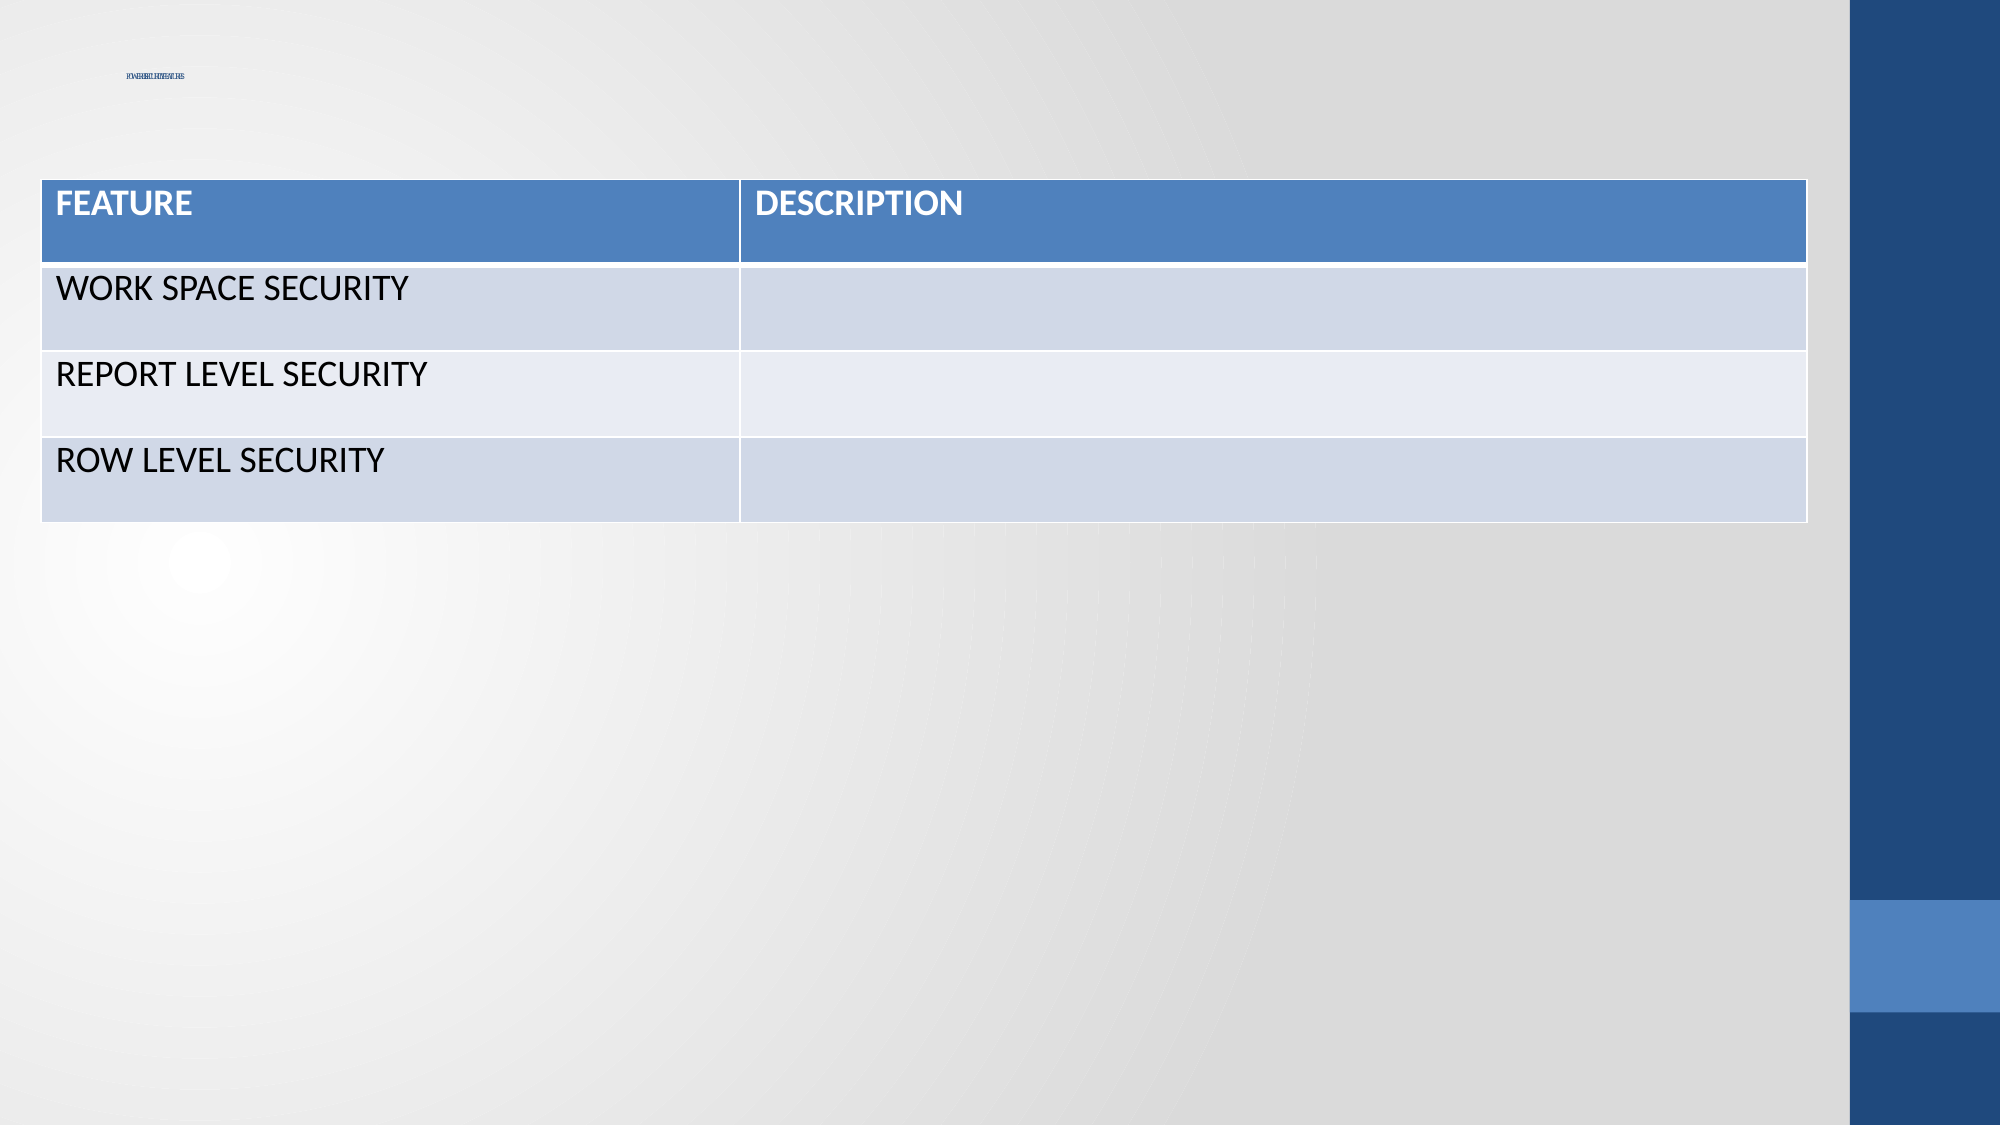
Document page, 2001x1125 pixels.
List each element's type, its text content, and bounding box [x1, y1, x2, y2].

table_cell ROW LEVEL SECURITY [42, 438, 739, 522]
table_cell REPORT LEVEL SECURITY [42, 352, 739, 436]
table_header FEATURE [42, 180, 739, 262]
table_cell [741, 438, 1806, 522]
table_header DESCRIPTION [741, 180, 1806, 262]
title POWER BI SECURITY FEATURES [111, 31, 1522, 121]
table_cell WORK SPACE SECURITY [42, 268, 739, 350]
table_cell [741, 352, 1806, 436]
table_cell [741, 268, 1806, 350]
